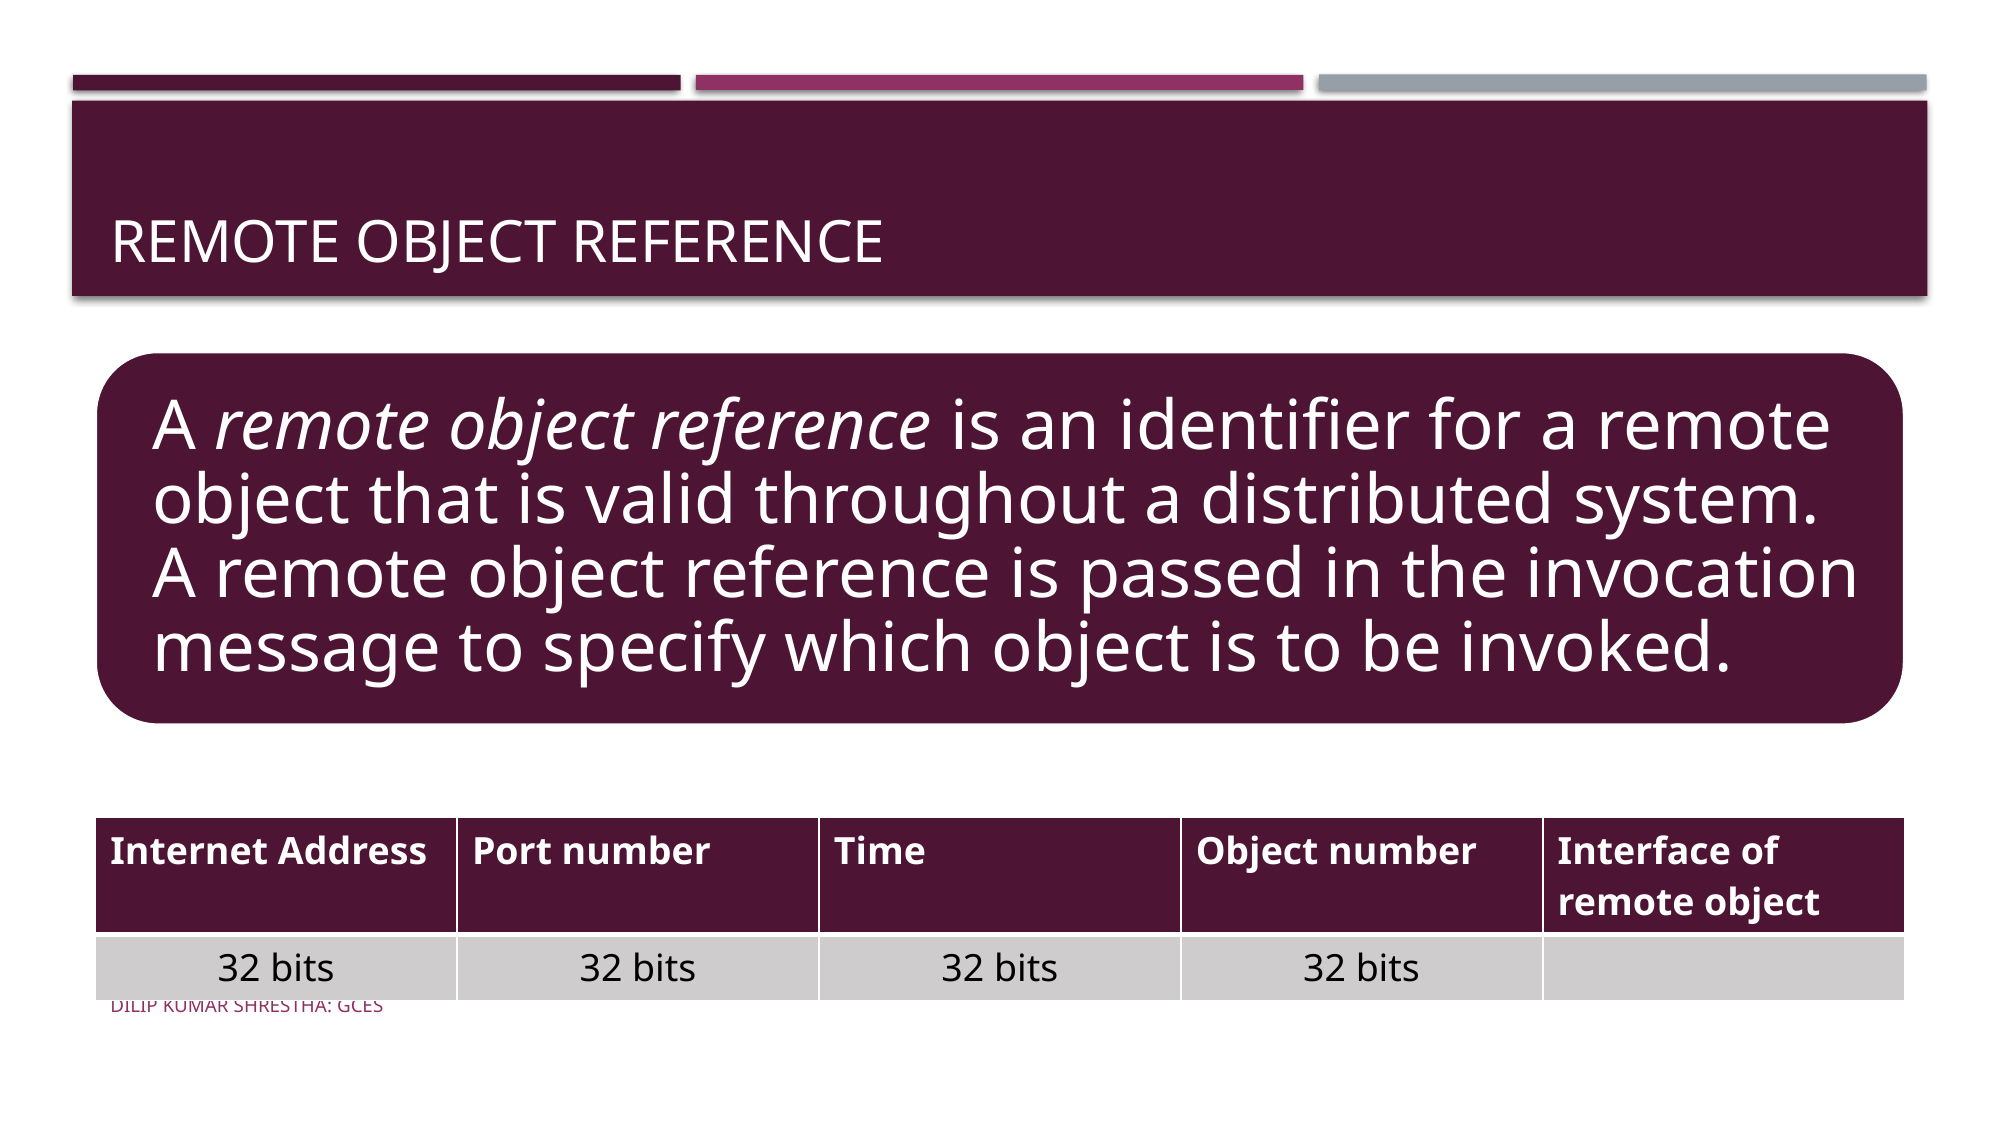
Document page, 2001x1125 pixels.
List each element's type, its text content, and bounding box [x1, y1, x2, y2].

title Remote Object Reference [95, 115, 1905, 282]
table_cell 32 bits [820, 937, 1180, 976]
table_cell 32 bits [1182, 937, 1542, 1000]
table_cell 32 bits [458, 937, 818, 976]
table_header Port number [458, 818, 818, 932]
table_header Object number [1182, 818, 1542, 932]
table_header Time [820, 818, 1180, 932]
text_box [94, 348, 1906, 729]
footer Dilip Kumar Shrestha: GCES [95, 976, 1230, 1037]
table_header Internet Address [96, 818, 456, 932]
table_cell 32 bits [96, 937, 456, 976]
table_header Interface of remote object [1544, 818, 1904, 932]
table_cell [1544, 937, 1904, 1000]
